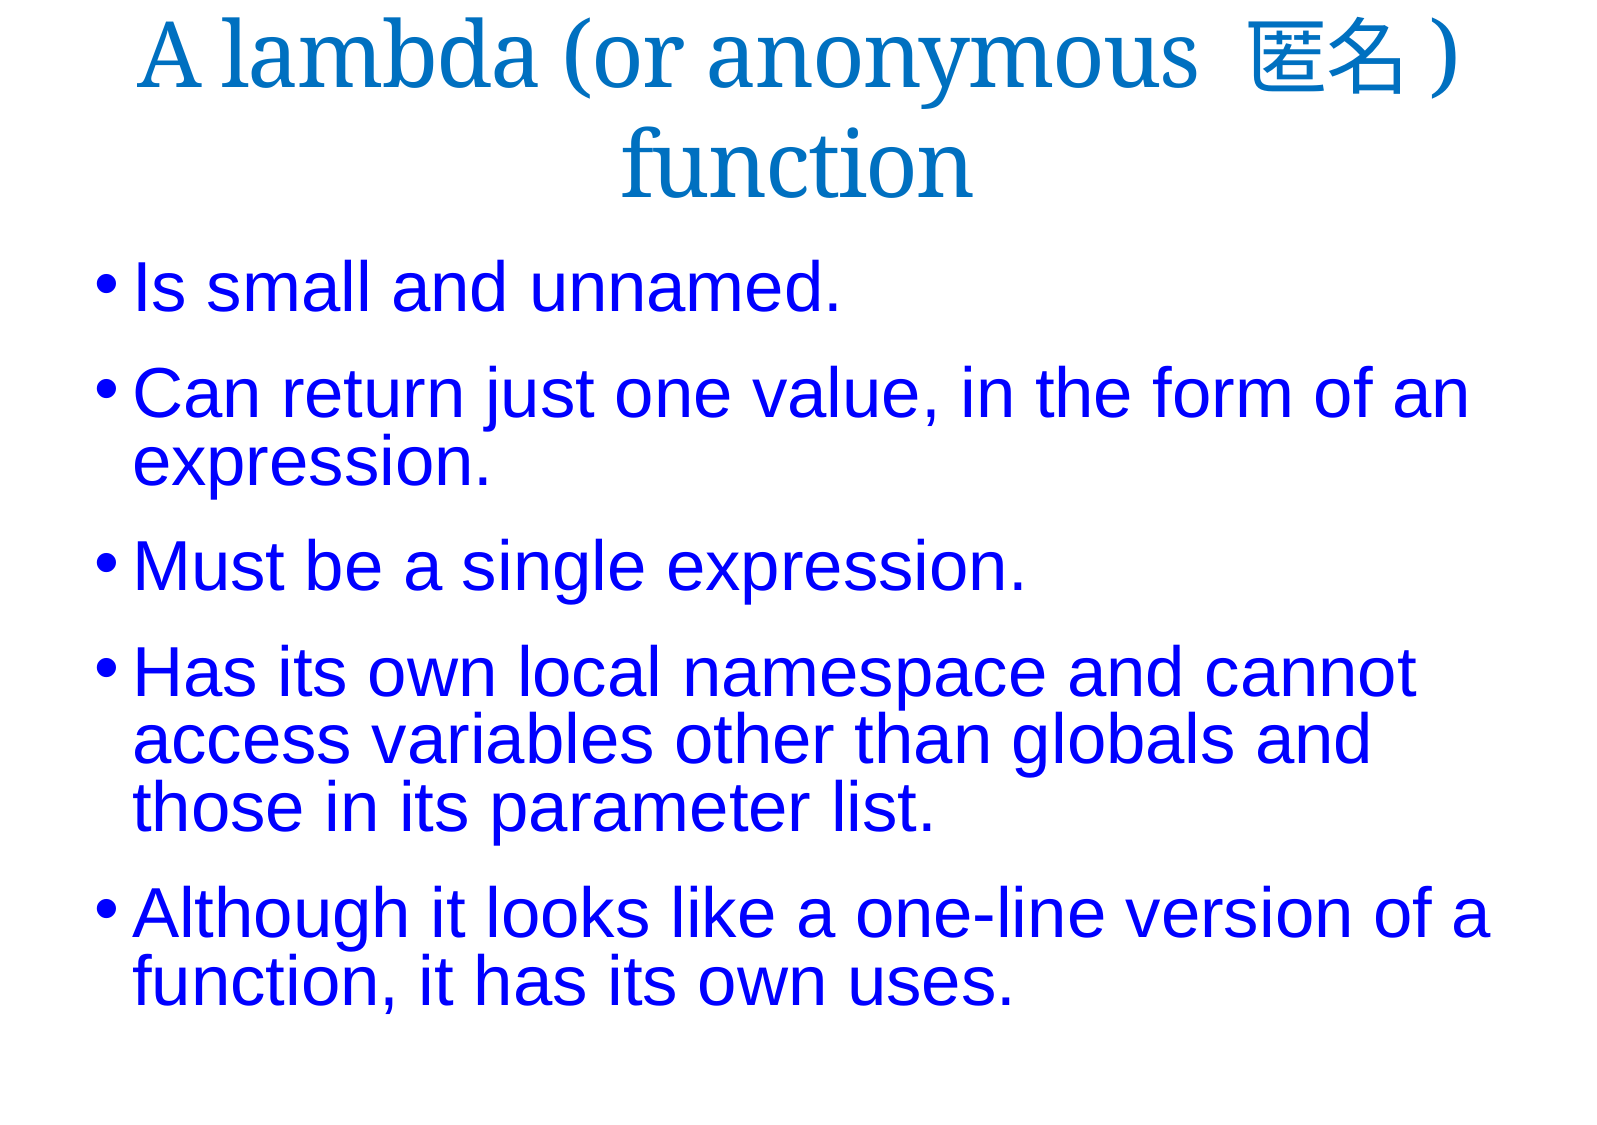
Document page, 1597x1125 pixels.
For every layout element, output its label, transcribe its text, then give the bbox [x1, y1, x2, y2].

text_box A lambda (or anonymous 匿名) function [0, 0, 1597, 213]
text_box Is small and unnamed. Can return just one value, in the form of an expression. Must be a single expression. Has its own local namespace and cannot access variables other than globals and those in its parameter list. Although it looks like a one-line version of a function, it has its own uses. [79, 249, 1511, 1125]
